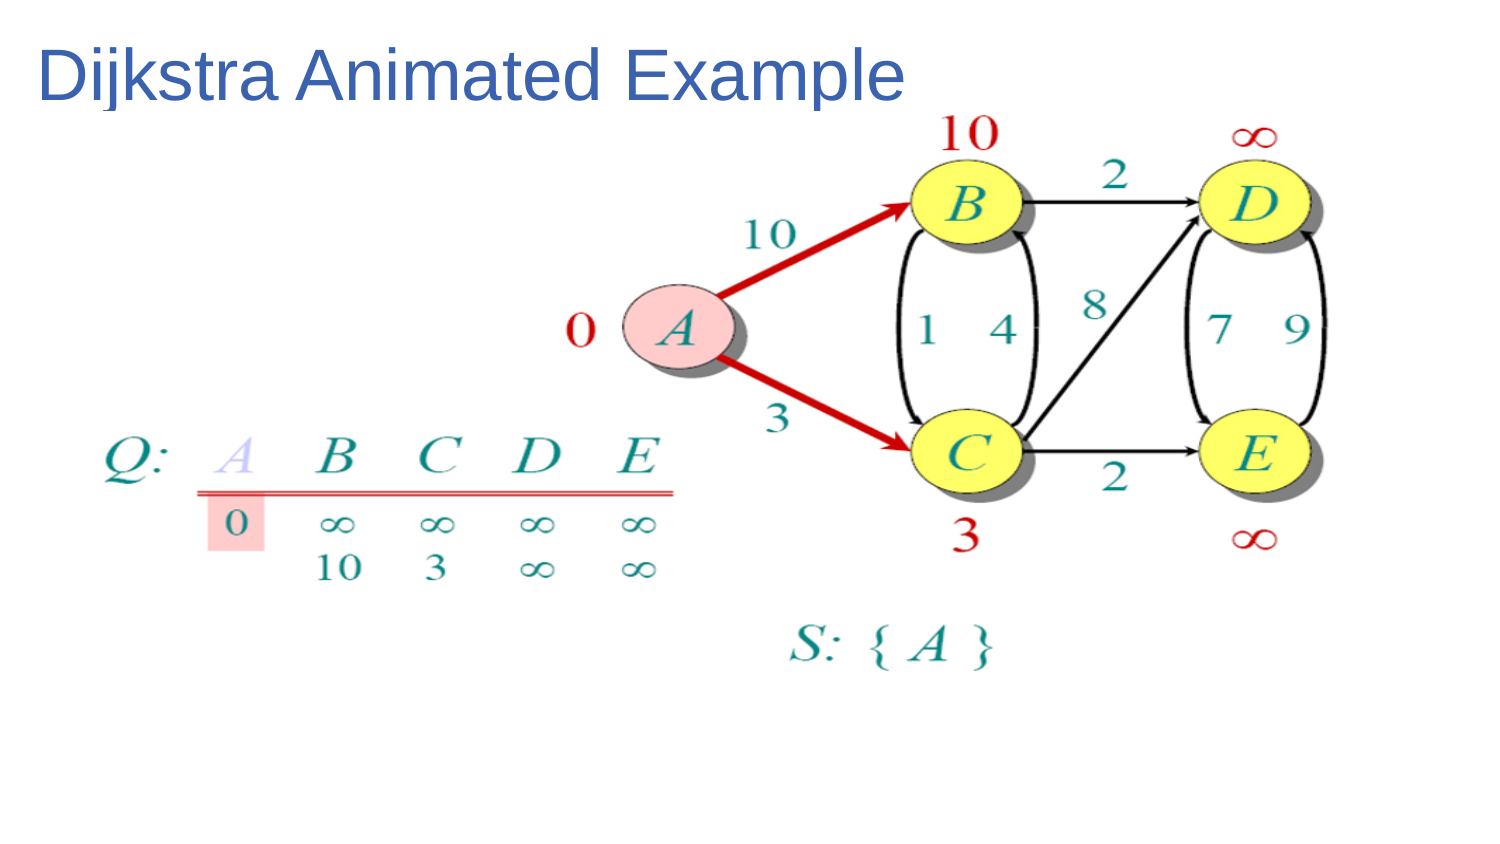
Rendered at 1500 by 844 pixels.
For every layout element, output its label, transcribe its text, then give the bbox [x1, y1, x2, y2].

title Dijkstra Animated Example [36, 33, 1464, 136]
picture [40, 111, 1395, 693]
